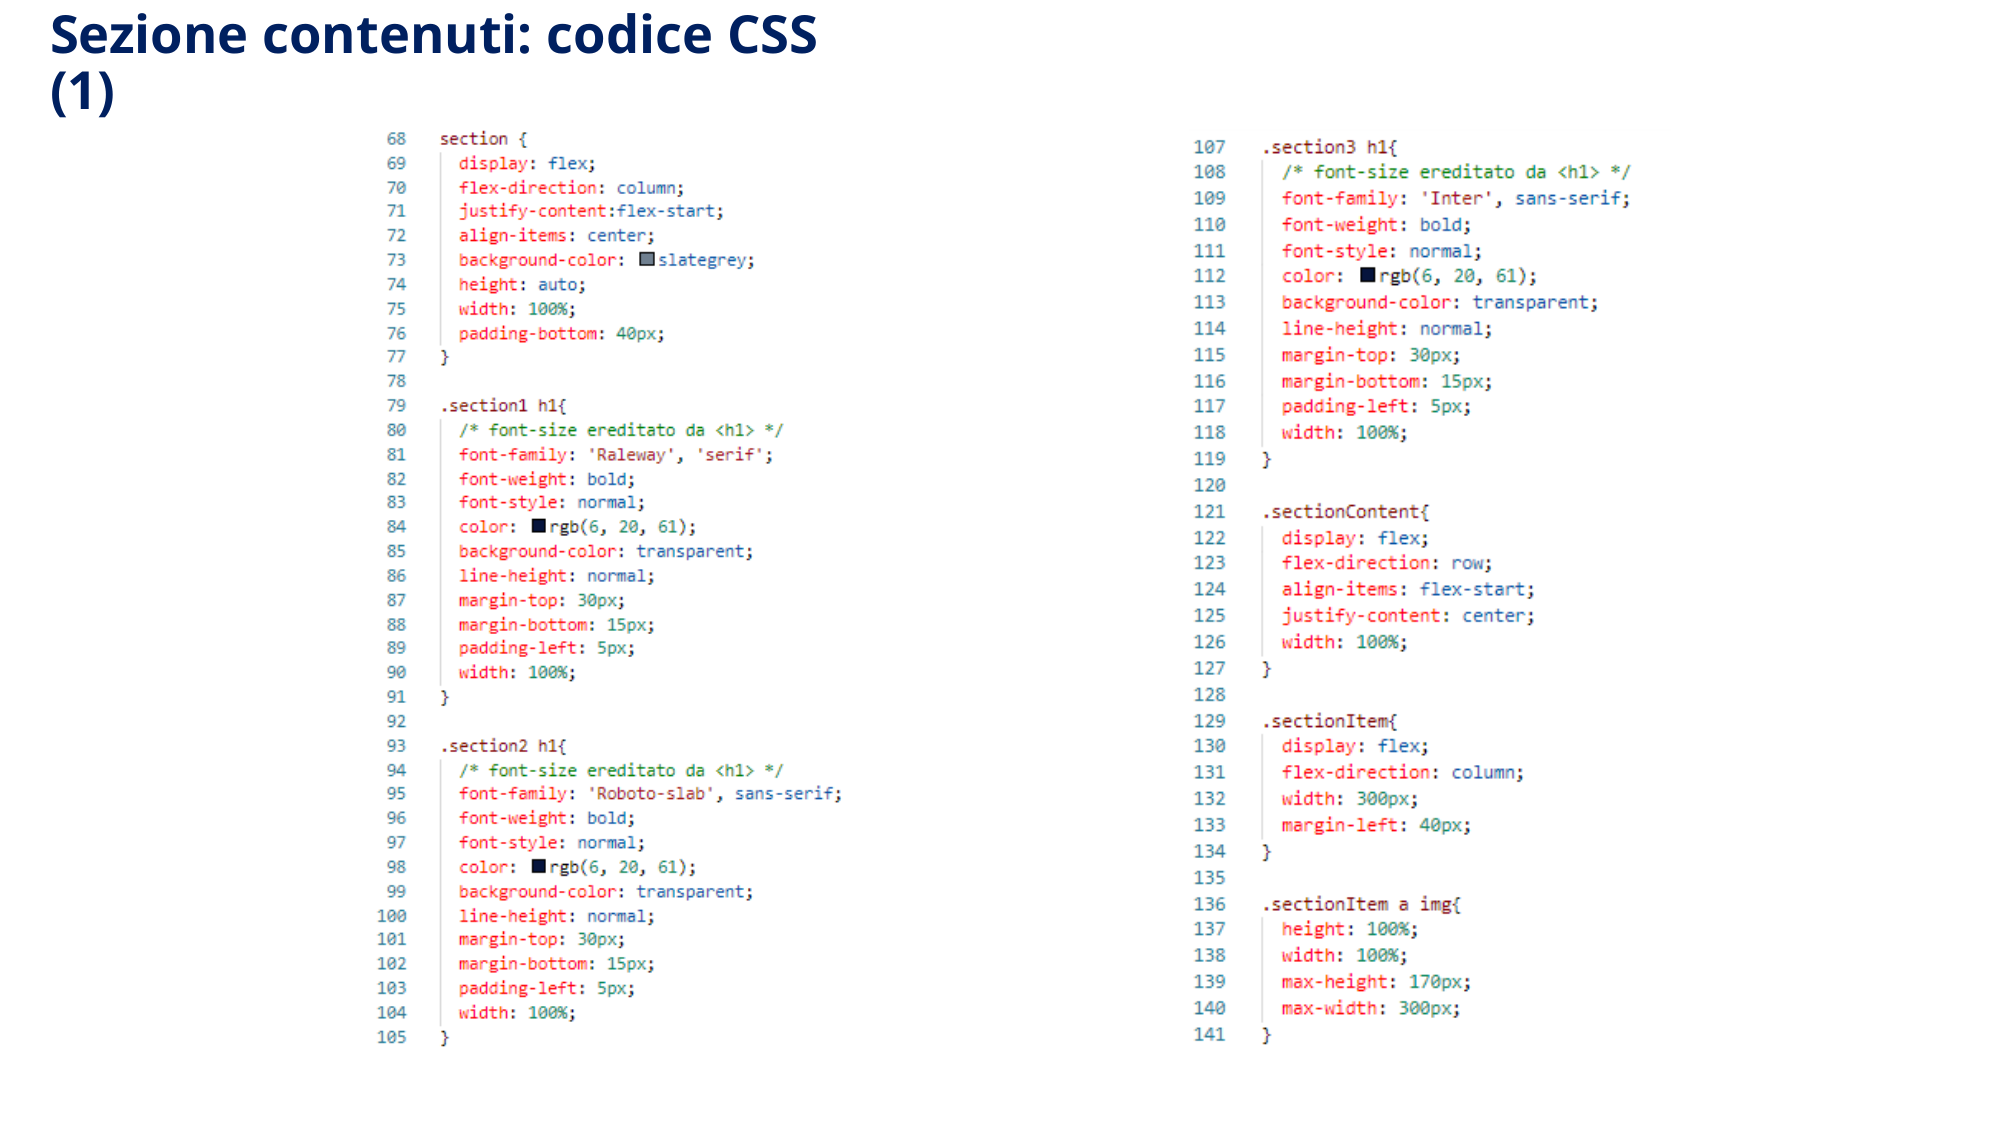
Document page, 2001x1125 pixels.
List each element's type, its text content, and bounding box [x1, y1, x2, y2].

picture [371, 125, 853, 1051]
text_box Sezione contenuti: codice CSS (1) [35, 0, 853, 129]
picture [1189, 129, 1671, 1051]
